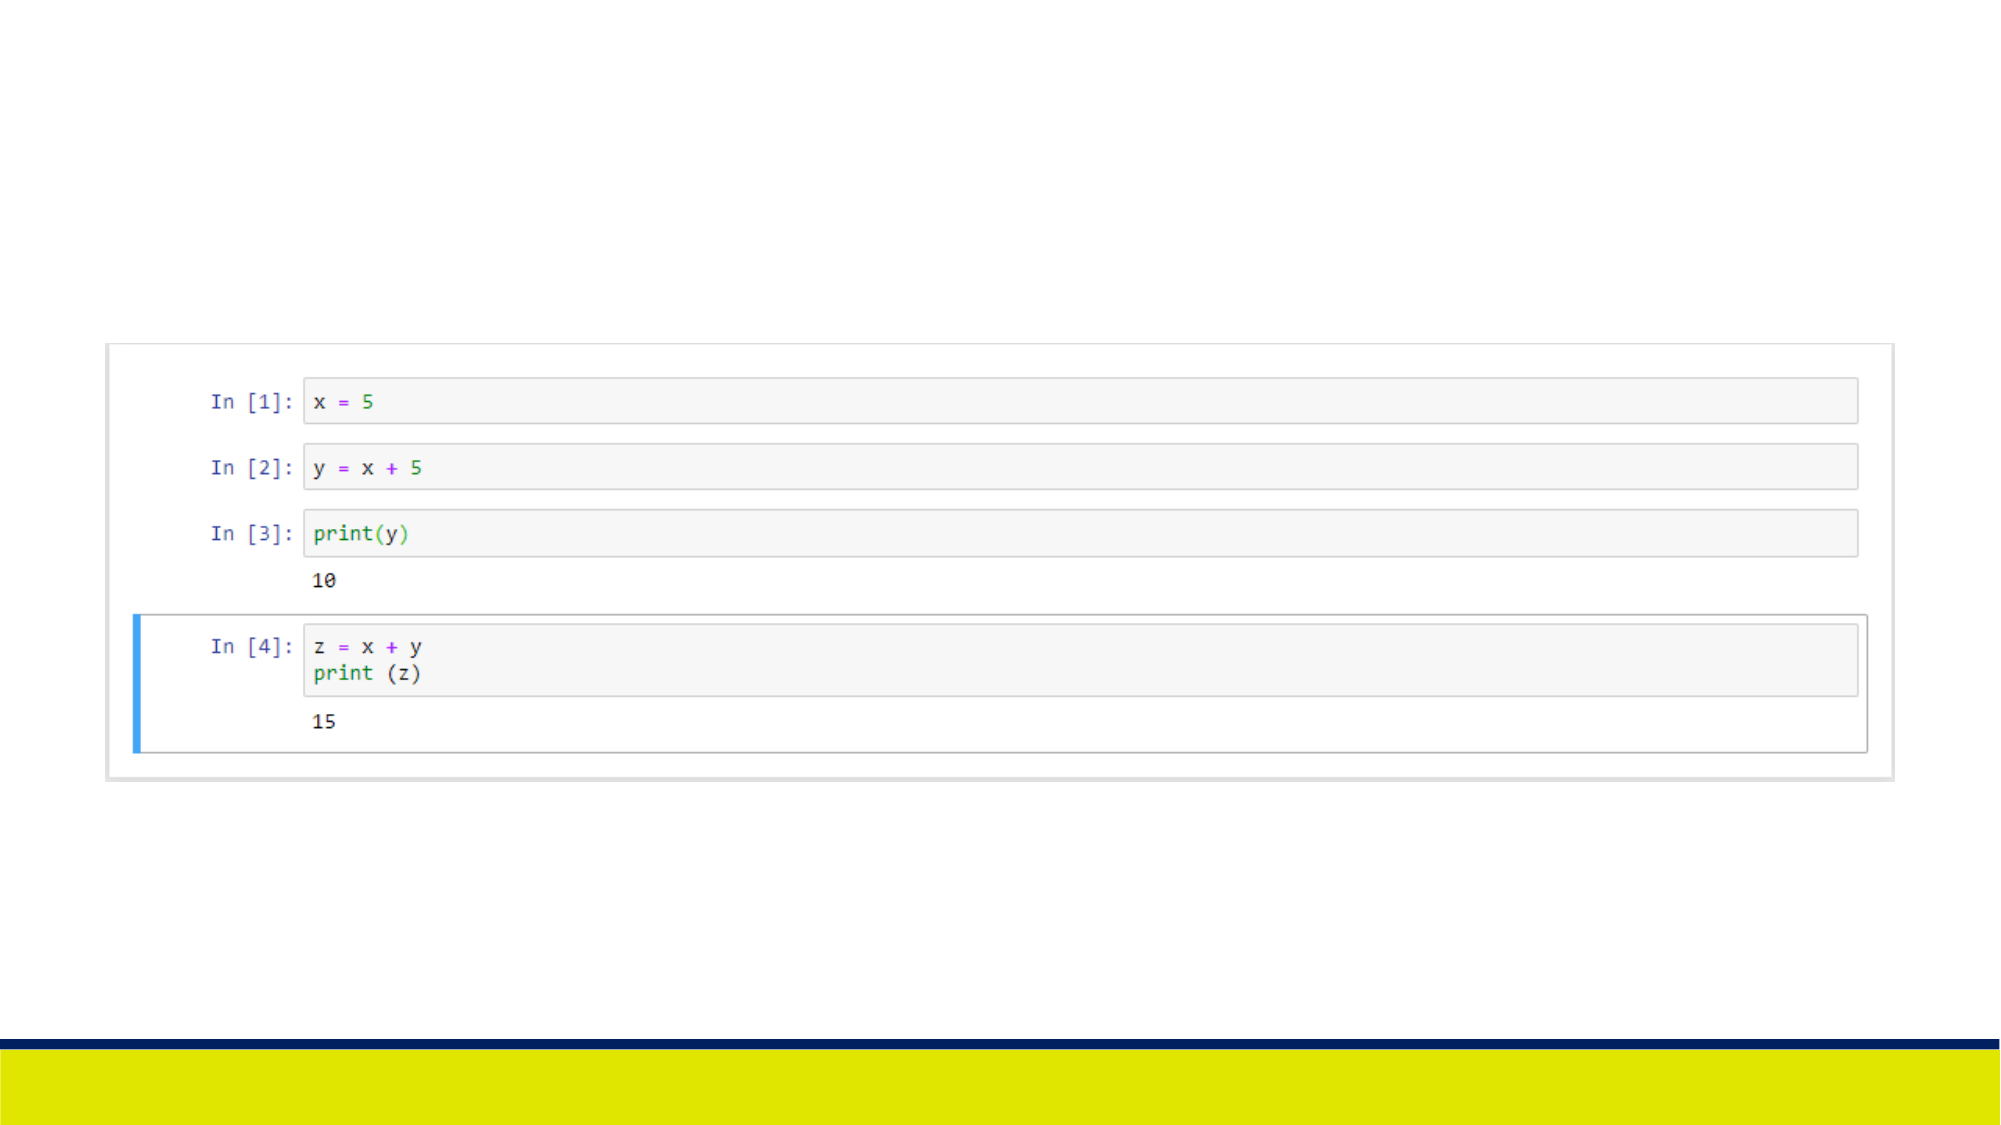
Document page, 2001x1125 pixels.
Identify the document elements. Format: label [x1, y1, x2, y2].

picture [105, 343, 1895, 782]
